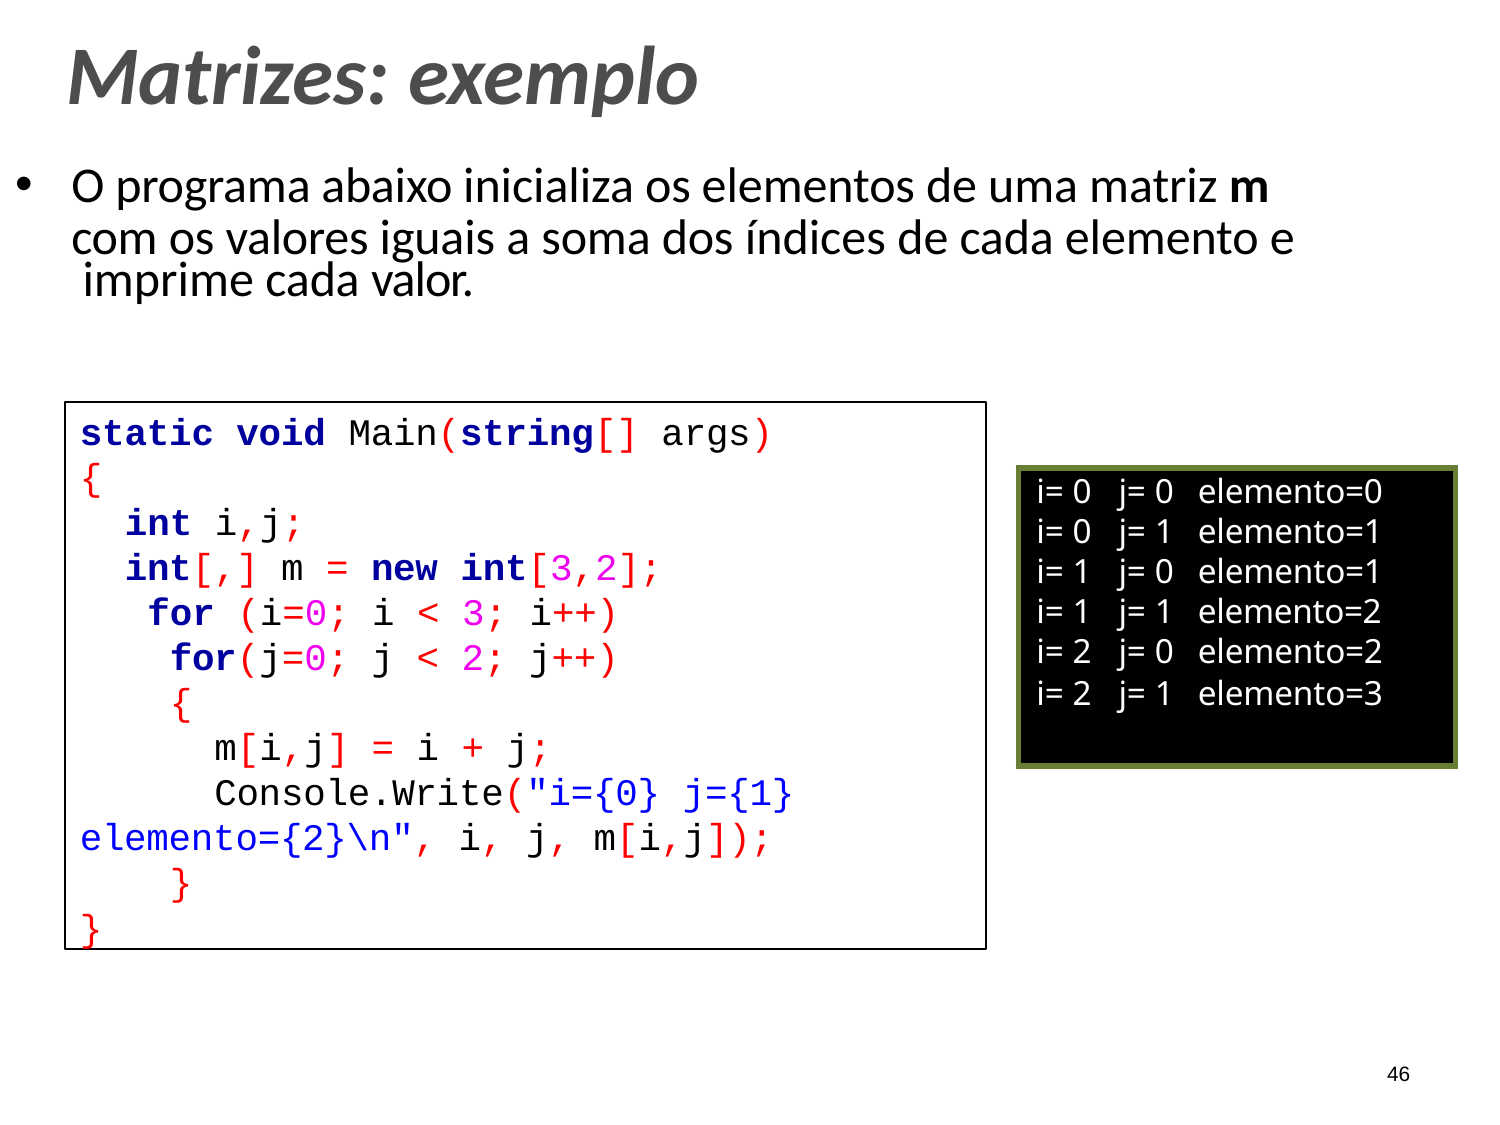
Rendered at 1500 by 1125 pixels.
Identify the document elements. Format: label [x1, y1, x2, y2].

table_cell [1021, 516, 1453, 763]
slide_number [1382, 1060, 1415, 1125]
text_box [64, 401, 987, 950]
text_box [12, 159, 1303, 306]
title [64, 19, 710, 210]
table_header [1021, 471, 1453, 516]
